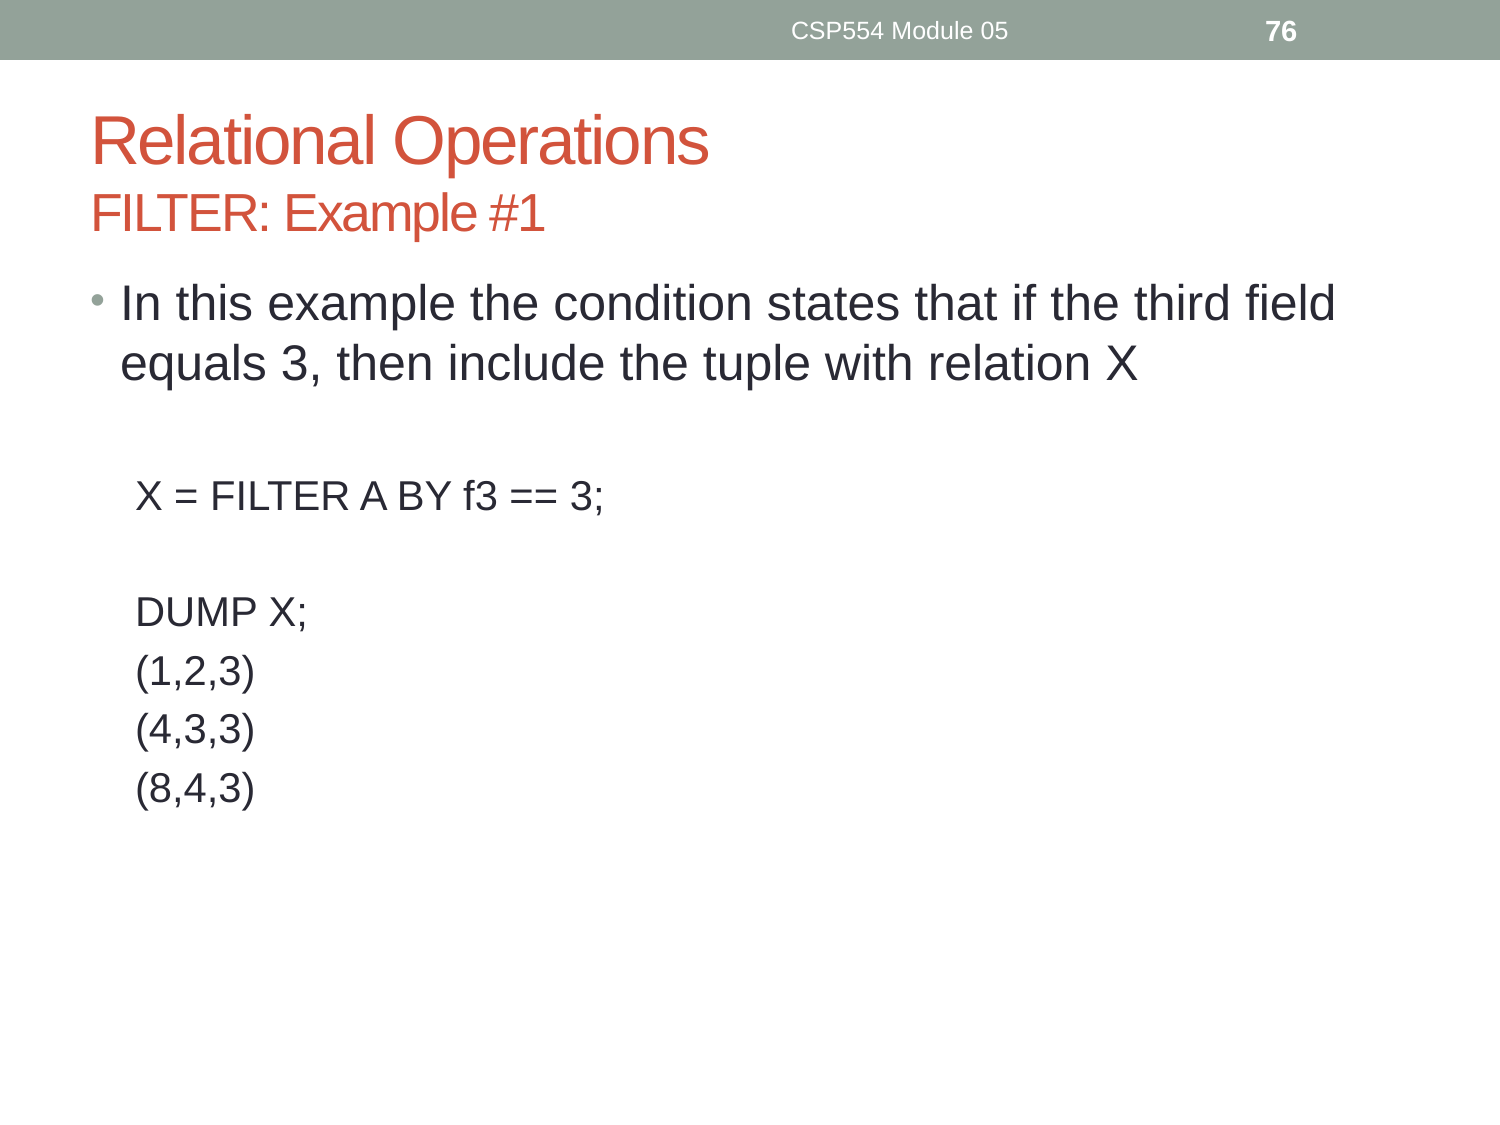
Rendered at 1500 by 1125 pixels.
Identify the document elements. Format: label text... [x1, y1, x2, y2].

slide_number 76 [1250, 3, 1425, 57]
footer CSP554 Module 05 [562, 3, 1238, 57]
title Relational Operations FILTER: Example #1 [75, 87, 1425, 250]
list In this example the condition states that if the third field equals 3, then include the tuple with relation X X = FILTER A BY f3 == 3; DUMP X; (1,2,3) (4,3,3) (8,4,3) [75, 262, 1425, 1063]
